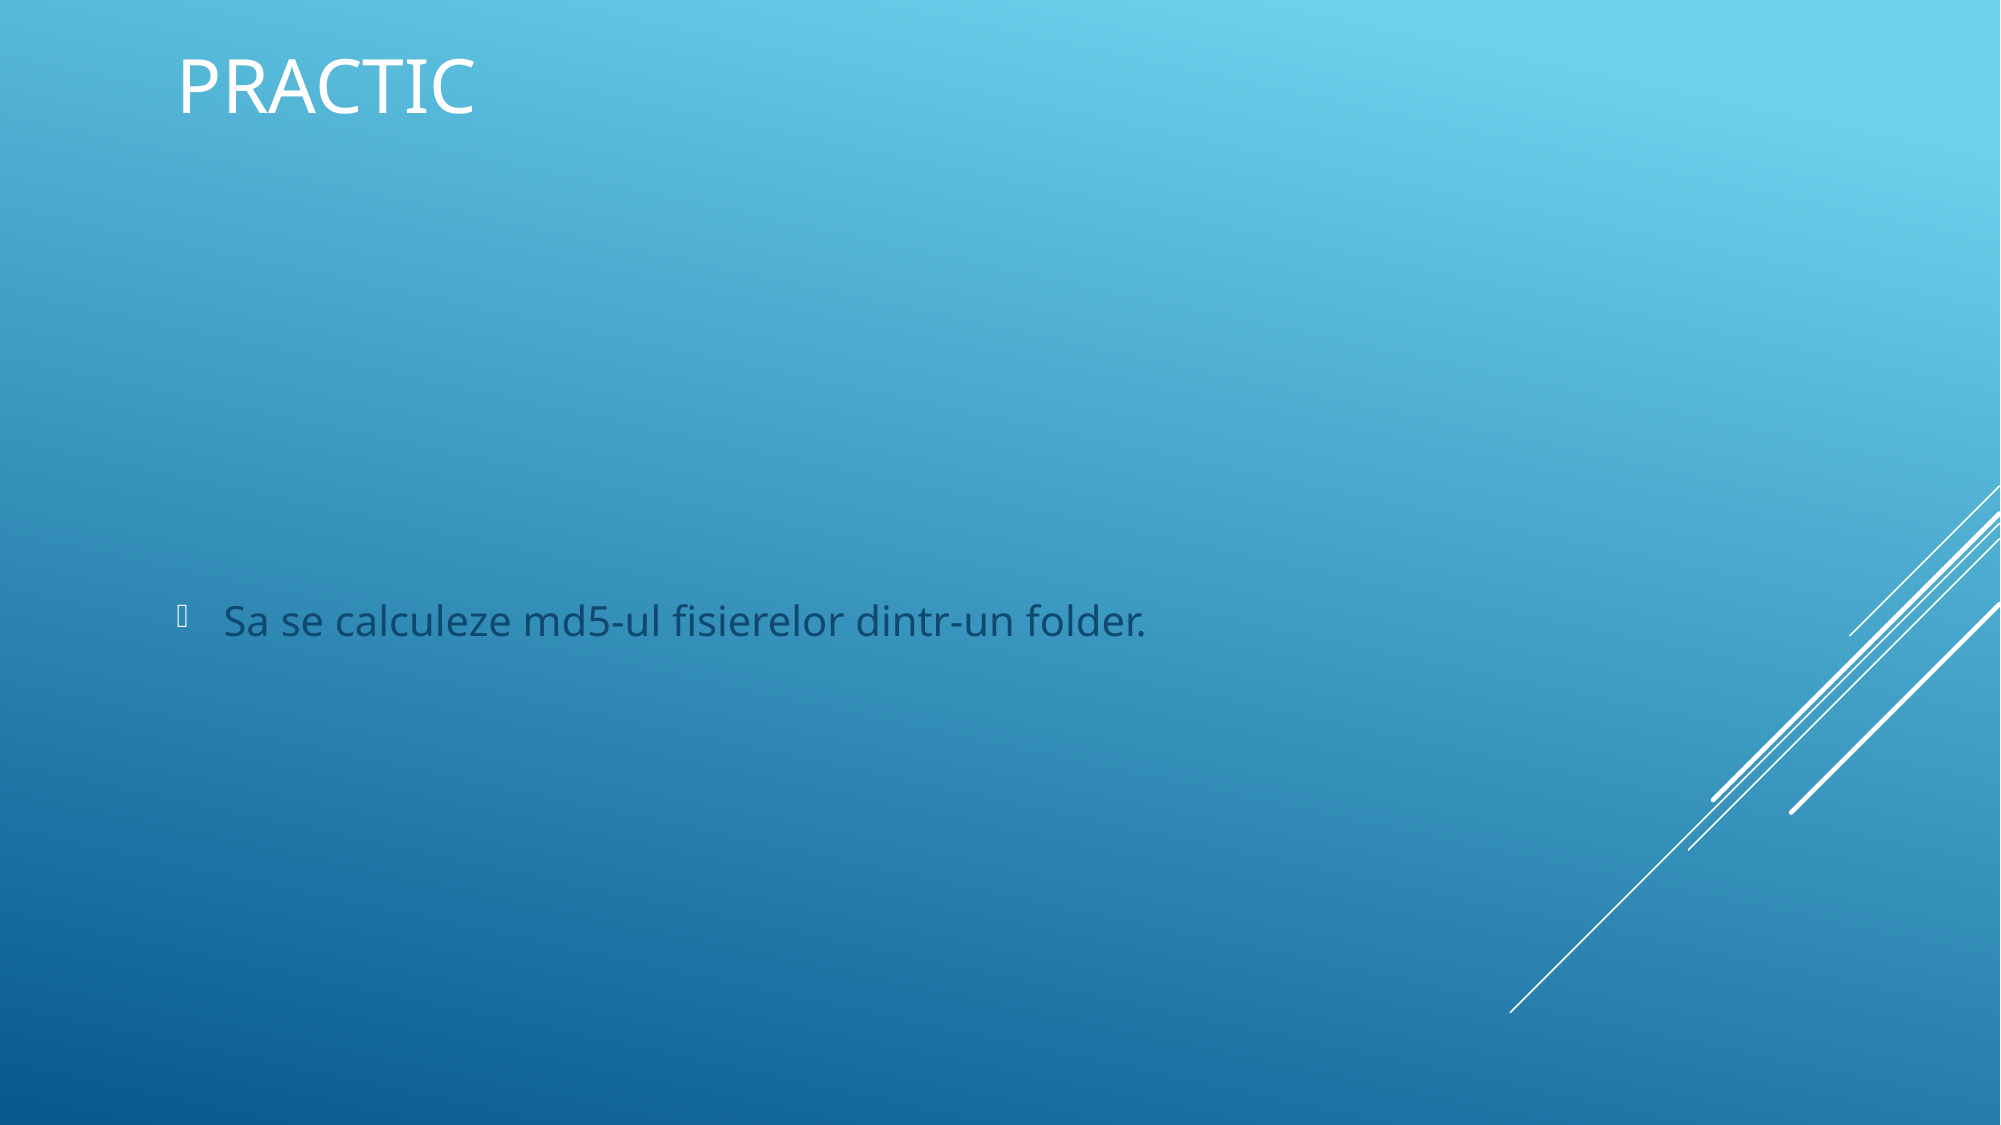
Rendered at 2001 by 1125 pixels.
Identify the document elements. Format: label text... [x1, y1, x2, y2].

title practic [161, 21, 1923, 145]
list Sa se calculeze md5-ul fisierelor dintr-un folder. [161, 201, 1923, 1038]
